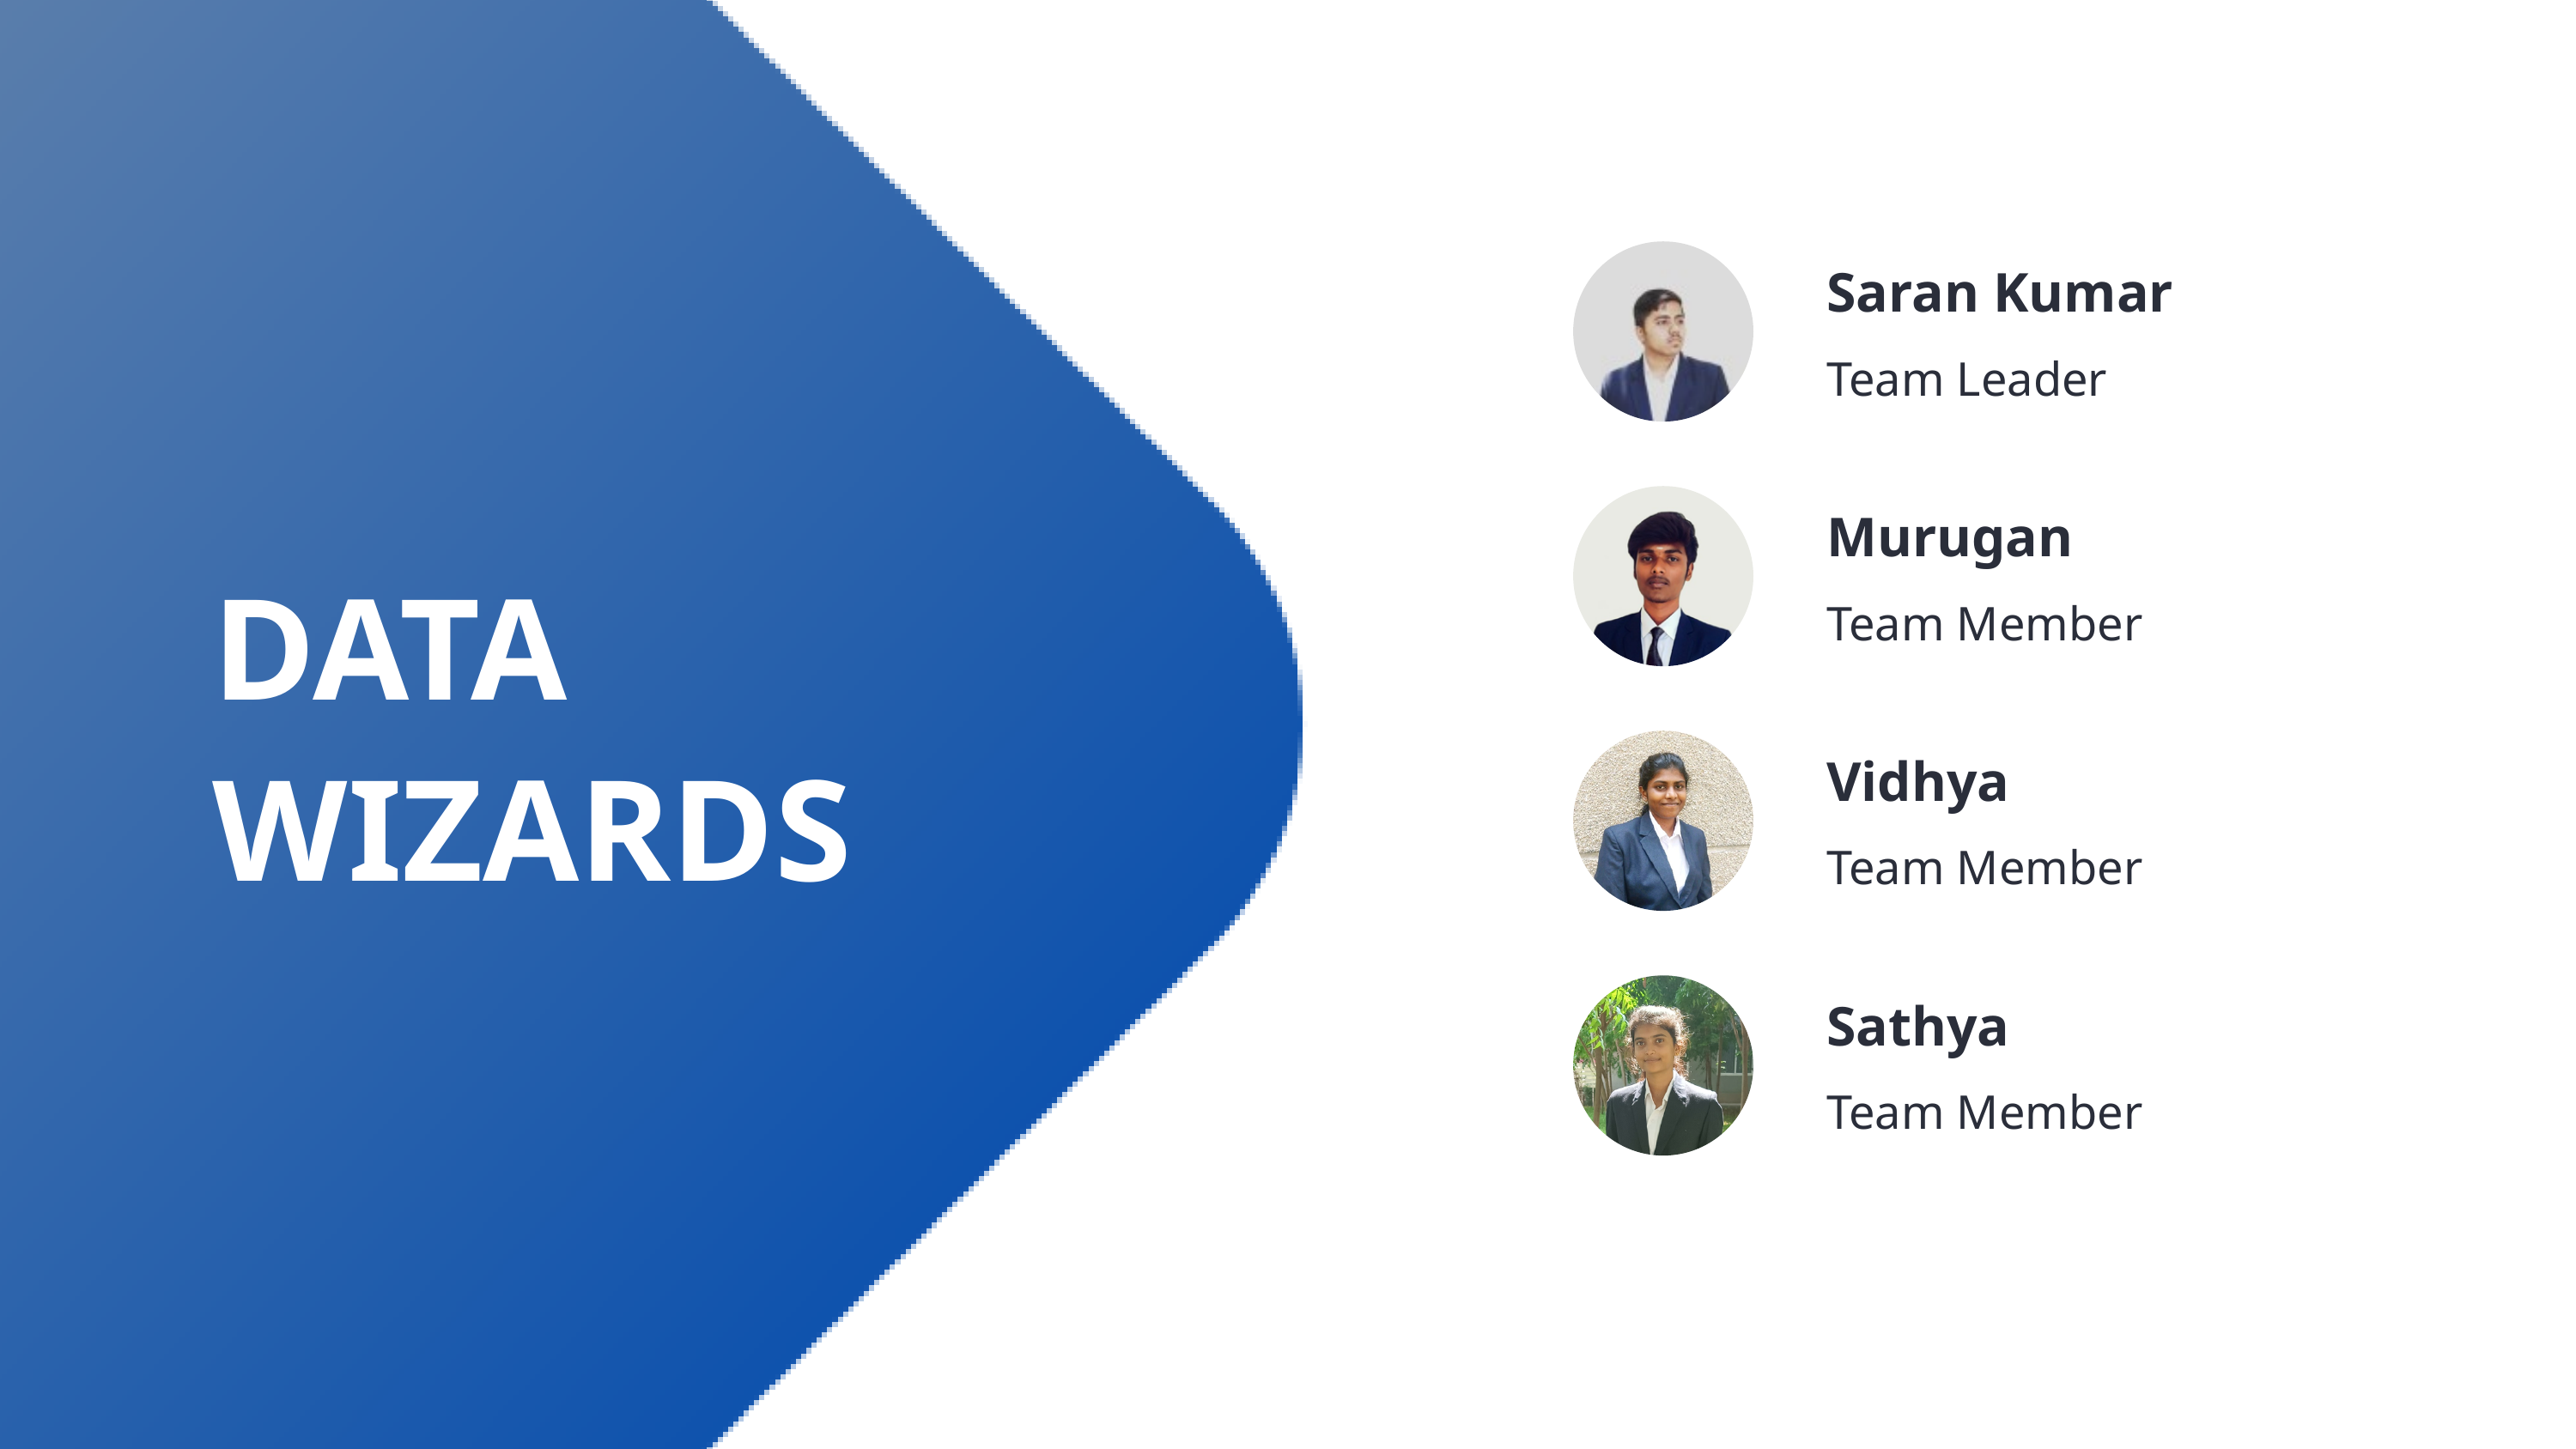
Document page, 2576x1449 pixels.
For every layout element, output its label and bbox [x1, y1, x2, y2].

text_box [212, 555, 1364, 1046]
text_box [1572, 240, 2432, 1156]
text_box [0, 0, 1334, 1449]
